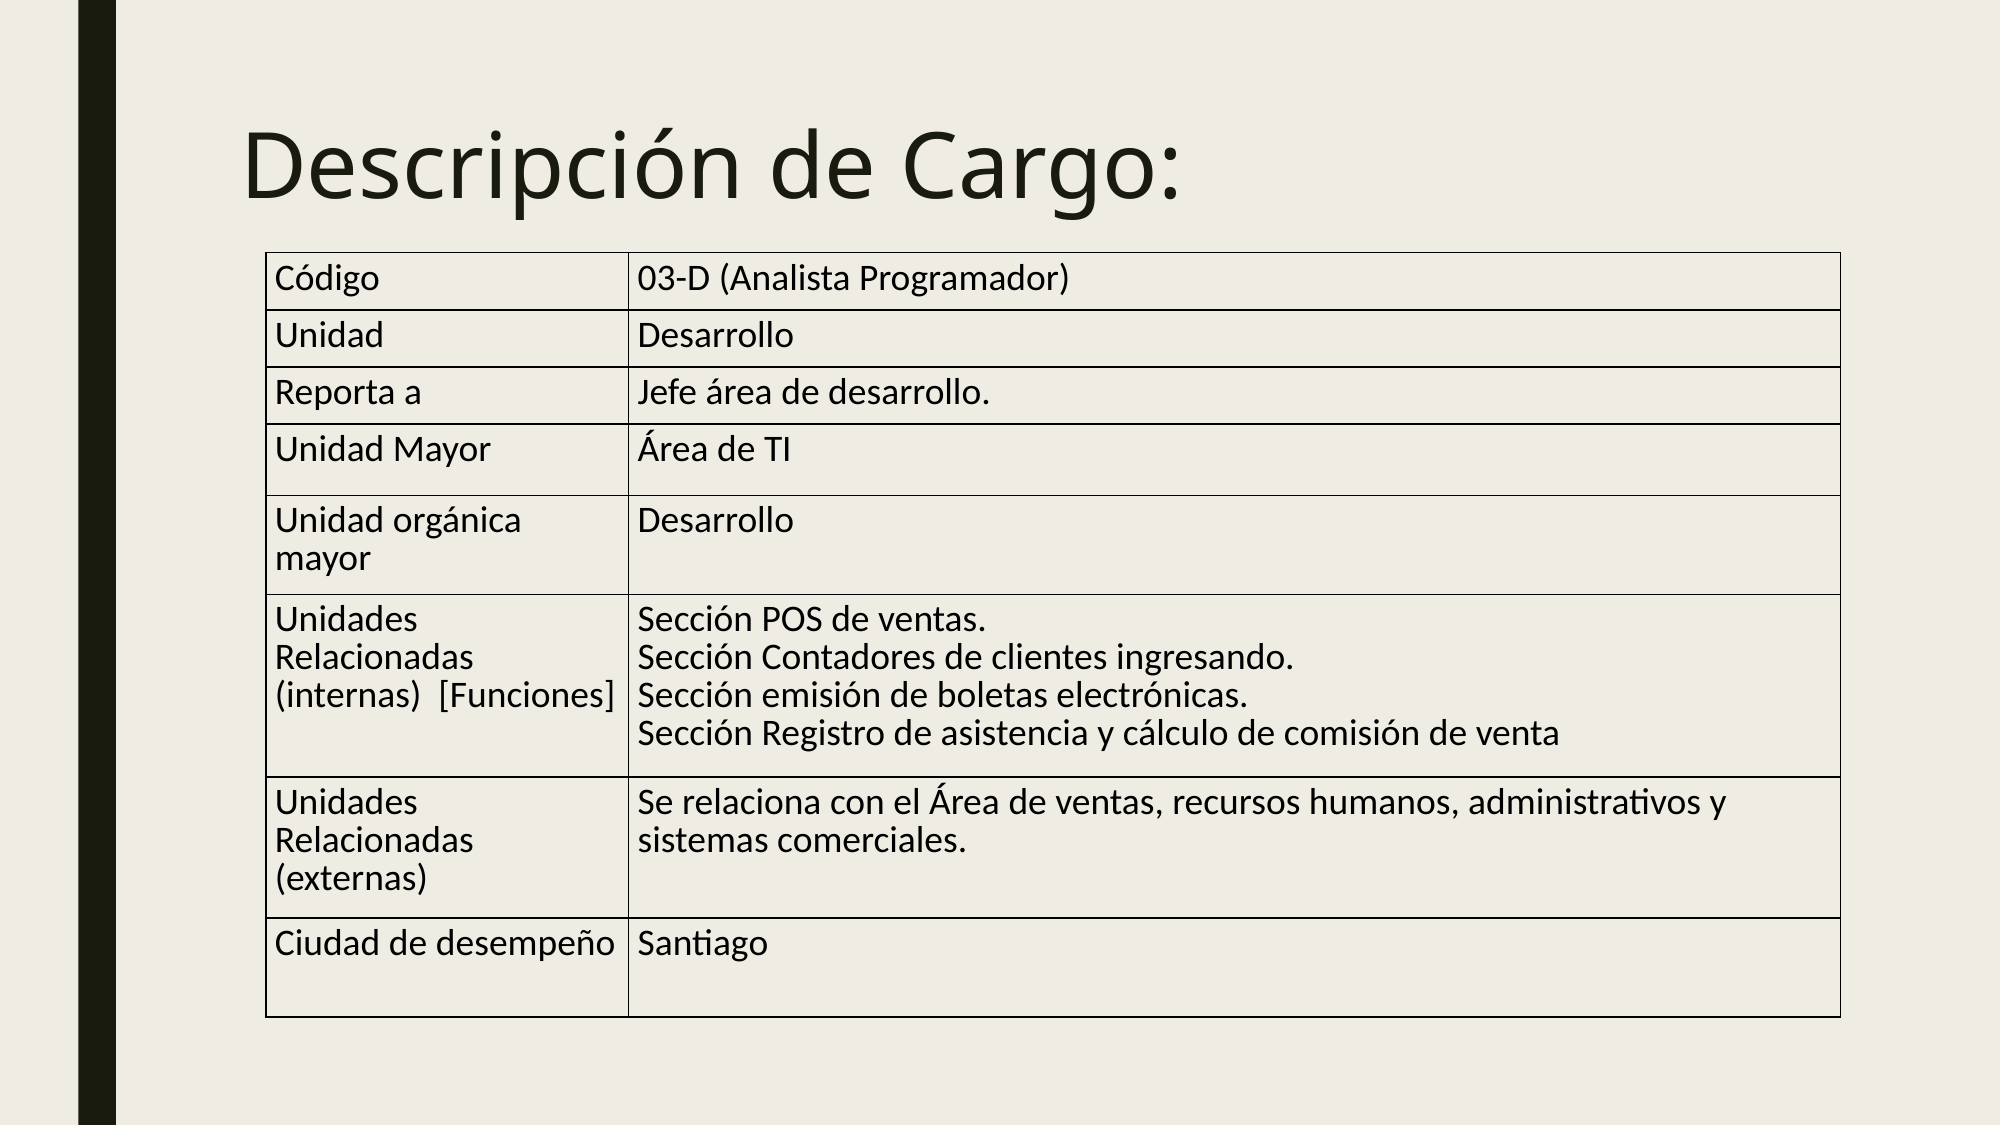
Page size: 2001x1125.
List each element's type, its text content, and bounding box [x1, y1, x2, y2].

table_cell Santiago [629, 919, 1840, 1016]
table_cell Reporta a [267, 368, 628, 423]
table_cell Unidad Mayor [267, 425, 628, 495]
table_header 03-D (Analista Programador) [629, 253, 1840, 309]
table_cell Unidades Relacionadas (externas) [267, 778, 628, 917]
table_cell Unidad orgánica mayor [267, 496, 628, 594]
table_cell Unidad [267, 311, 628, 366]
table_cell Área de TI [629, 425, 1840, 495]
table_cell Ciudad de desempeño [267, 919, 628, 1016]
title Descripción de Cargo: [225, 112, 1800, 357]
table_cell Desarrollo [629, 311, 1840, 366]
table_cell Jefe área de desarrollo. [629, 368, 1840, 423]
table_cell Se relaciona con el Área de ventas, recursos humanos, administrativos y sistemas comerciales. [629, 778, 1840, 917]
table_cell Unidades Relacionadas (internas) [Funciones] [267, 595, 628, 776]
table_cell Desarrollo [629, 496, 1840, 594]
table_cell Sección POS de ventas. Sección Contadores de clientes ingresando. Sección emisión de boletas electrónicas. Sección Registro de asistencia y cálculo de comisión de venta [629, 595, 1840, 776]
table_header Código [267, 253, 628, 309]
